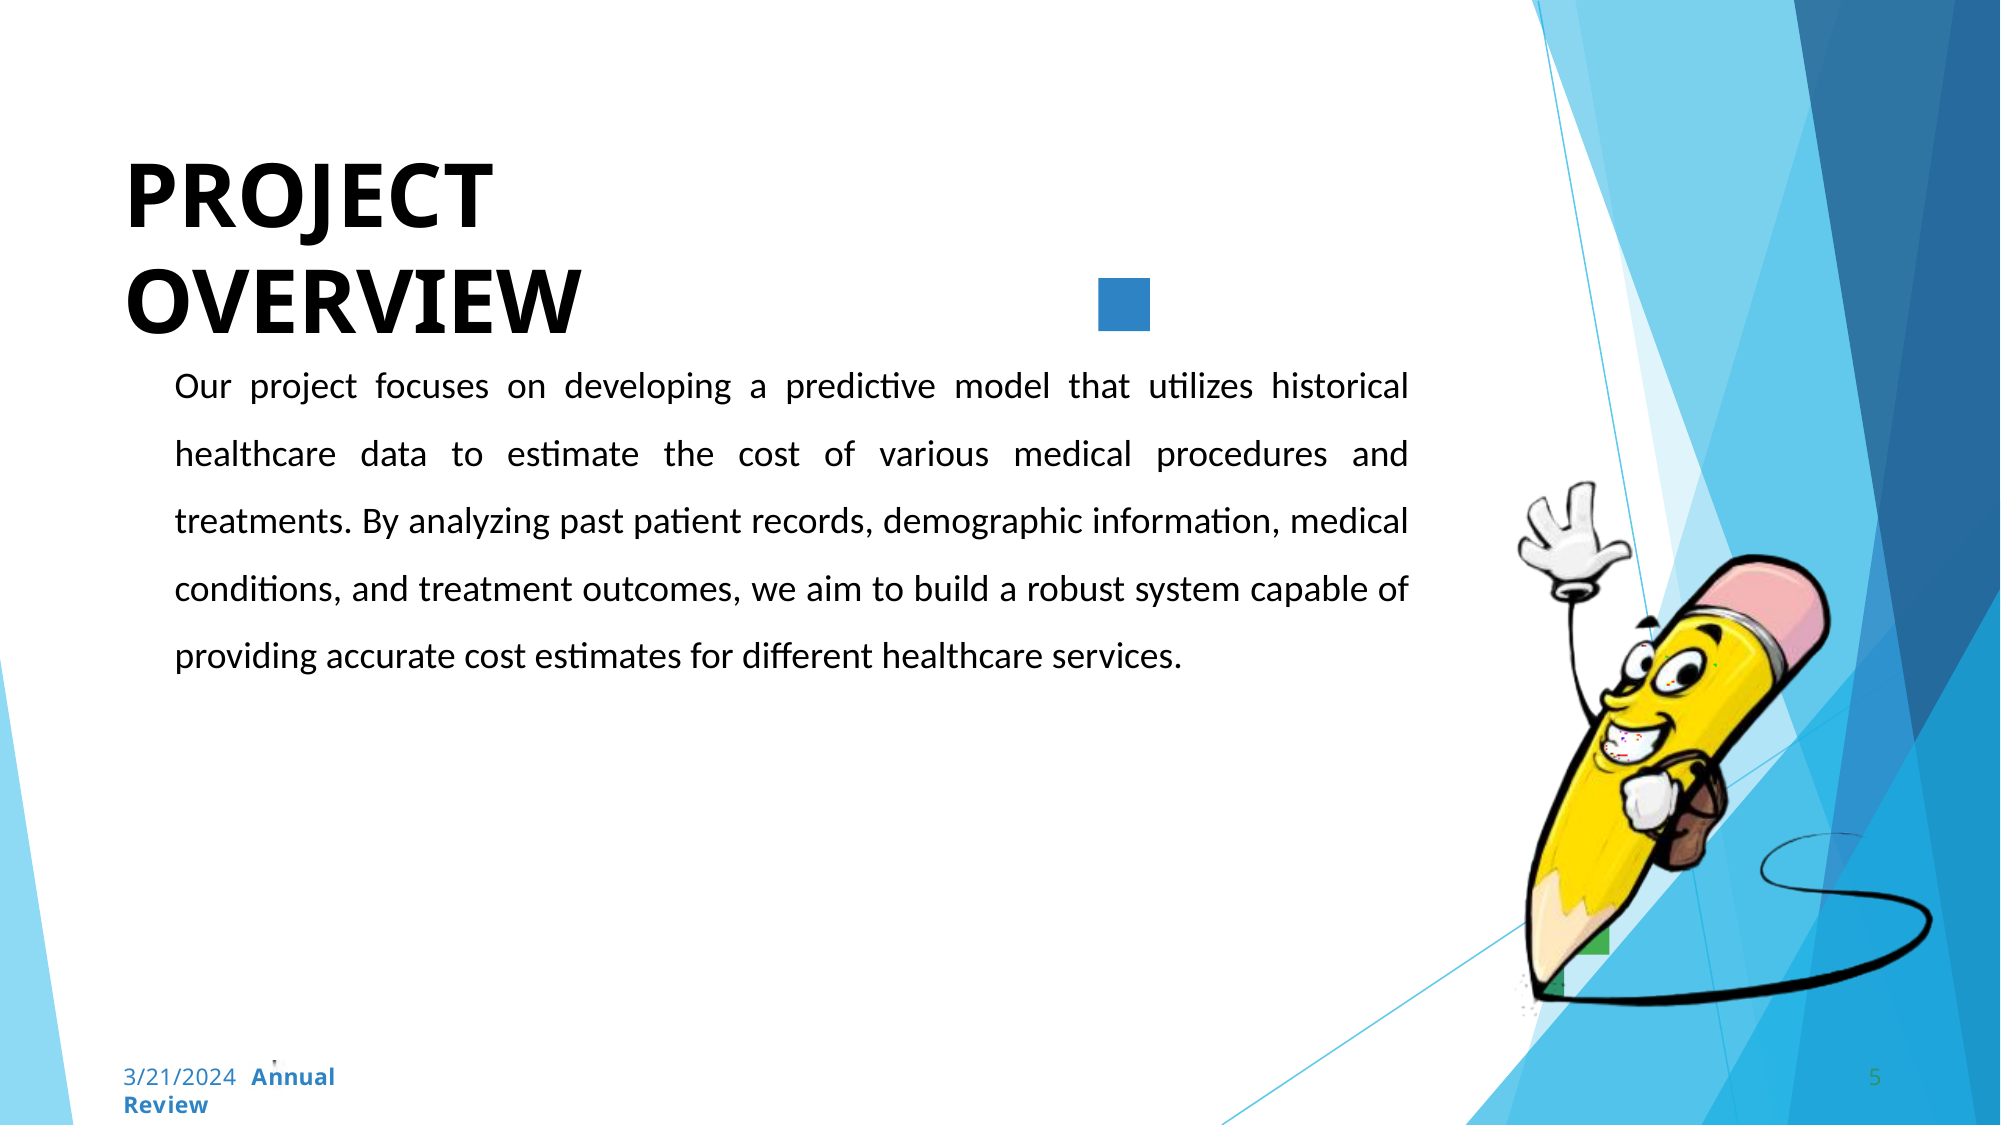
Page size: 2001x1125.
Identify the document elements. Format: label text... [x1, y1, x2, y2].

picture [110, 1060, 463, 1094]
slide_number 5 [1862, 1068, 1888, 1125]
text_box Our project focuses on developing a predictive model that utilizes historical healthcare data to estimate the cost of various medical procedures and treatments. By analyzing past patient records, demographic information, medical conditions, and treatment outcomes, we aim to build a robust system capable of providing accurate cost estimates for different healthcare services. [159, 331, 1426, 684]
text_box 3/21/2024 Annual Review [121, 1103, 417, 1118]
text_box [1098, 278, 1150, 331]
title PROJECT OVERVIEW [121, 136, 985, 352]
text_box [1420, 434, 2000, 1060]
